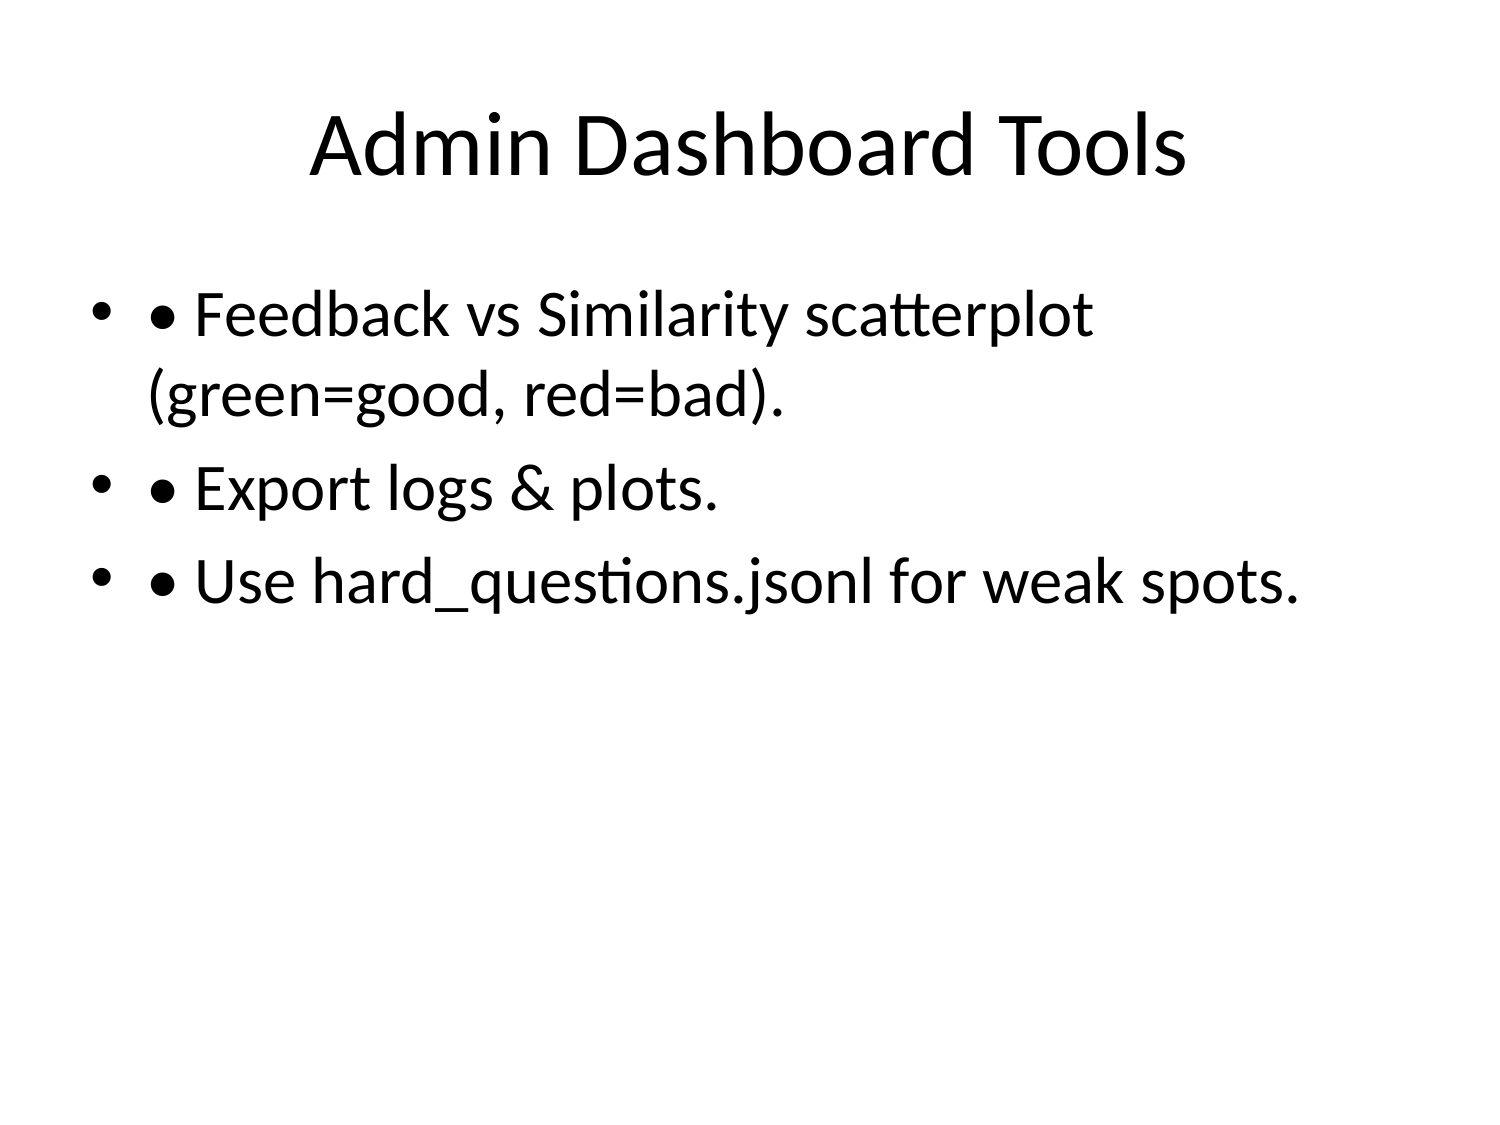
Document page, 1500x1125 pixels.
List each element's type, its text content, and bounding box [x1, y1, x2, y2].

list • Feedback vs Similarity scatterplot (green=good, red=bad). • Export logs & plots. • Use hard_questions.jsonl for weak spots. [75, 262, 1425, 1005]
title Admin Dashboard Tools [75, 45, 1425, 233]
